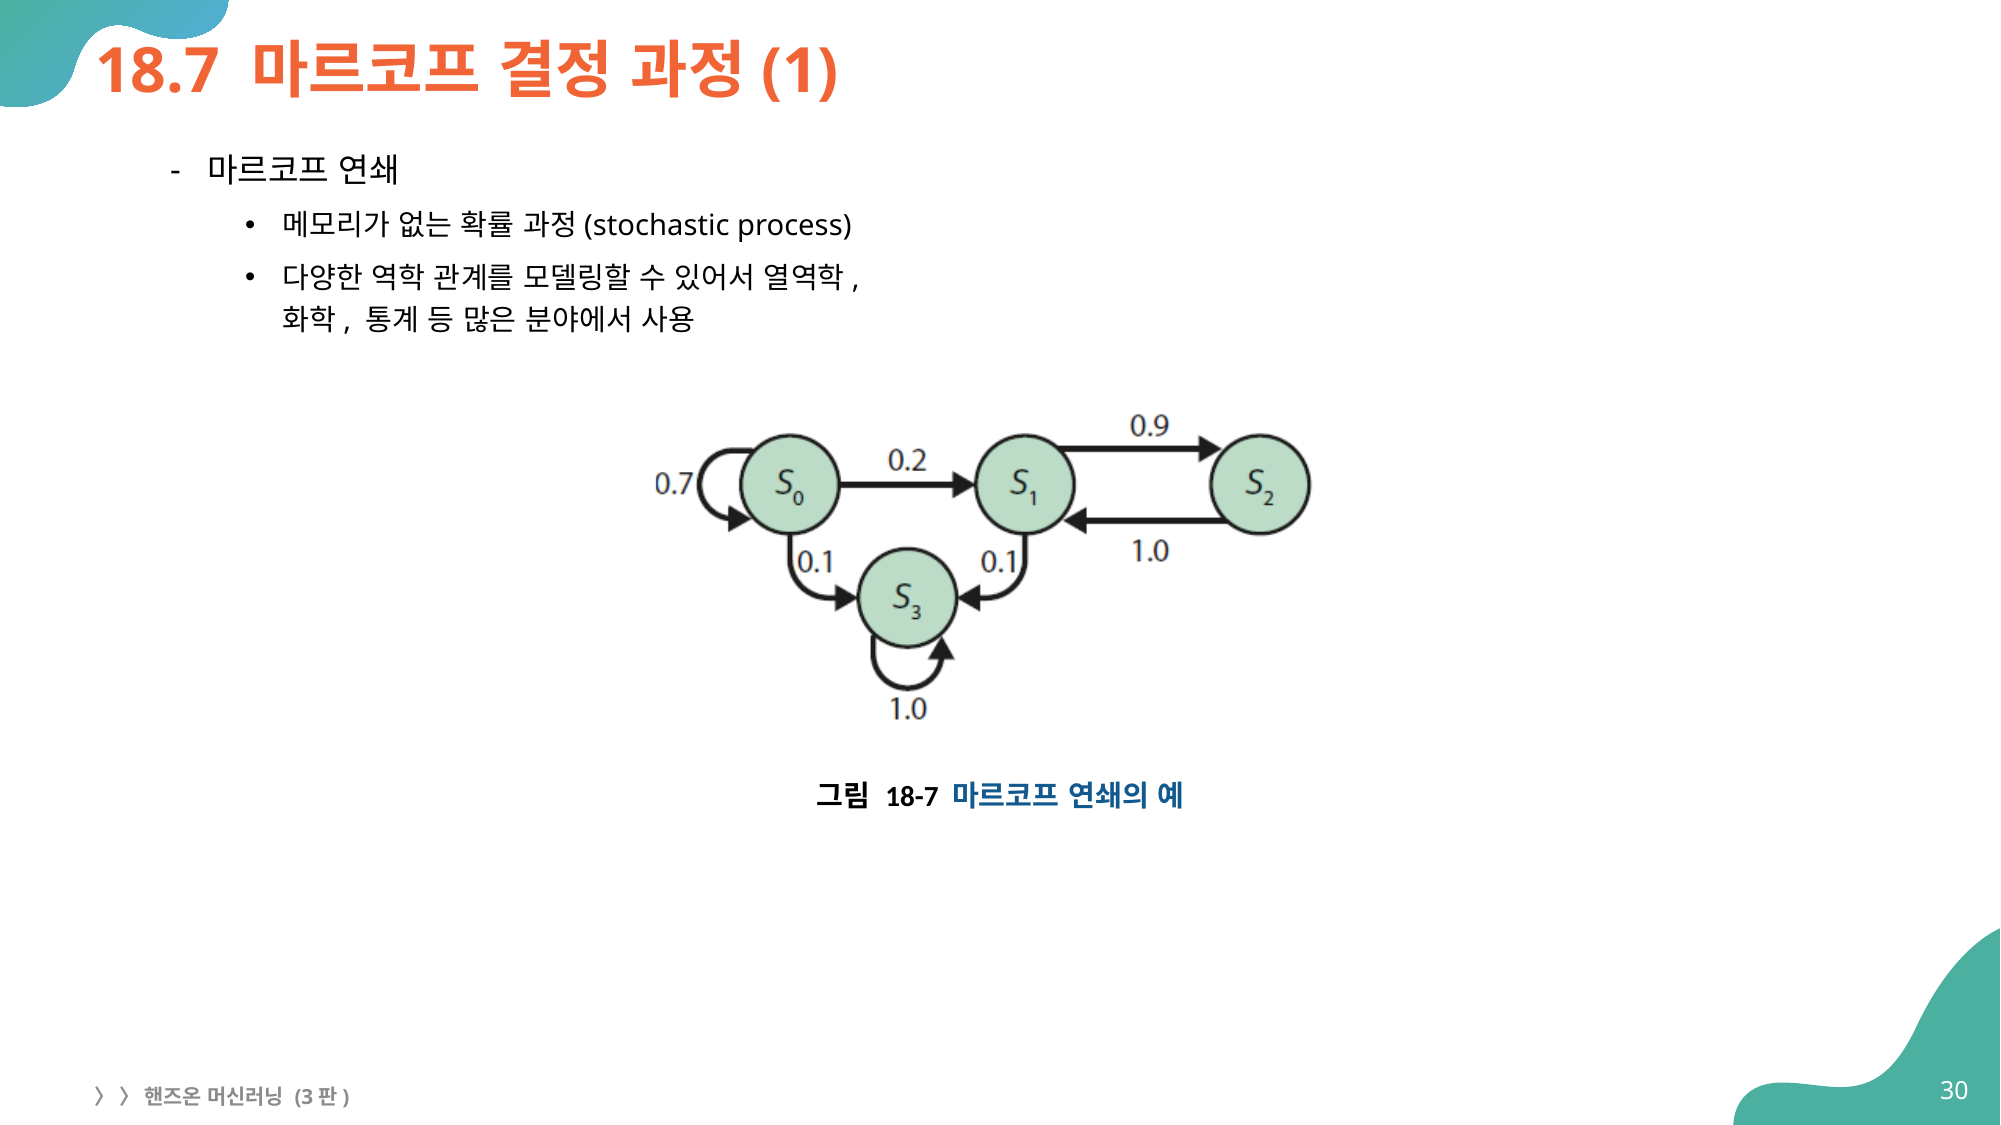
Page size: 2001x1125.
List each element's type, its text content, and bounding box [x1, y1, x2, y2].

text_box 그림 18-7 마르코프 연쇄의 예 [499, 769, 1502, 820]
footer 〉 〉 핸즈온 머신러닝 (3판) [79, 1078, 755, 1114]
list 마르코프 연쇄 메모리가 없는 확률 과정(stochastic process) 다양한 역학 관계를 모델링할 수 있어서 열역학, 화학, 통계 등 많은 분야에서 사용 [79, 133, 1892, 1035]
picture [622, 385, 1378, 740]
slide_number 30 [1917, 1061, 1984, 1122]
title 18.7 마르코프 결정 과정(1) [79, 17, 1931, 128]
